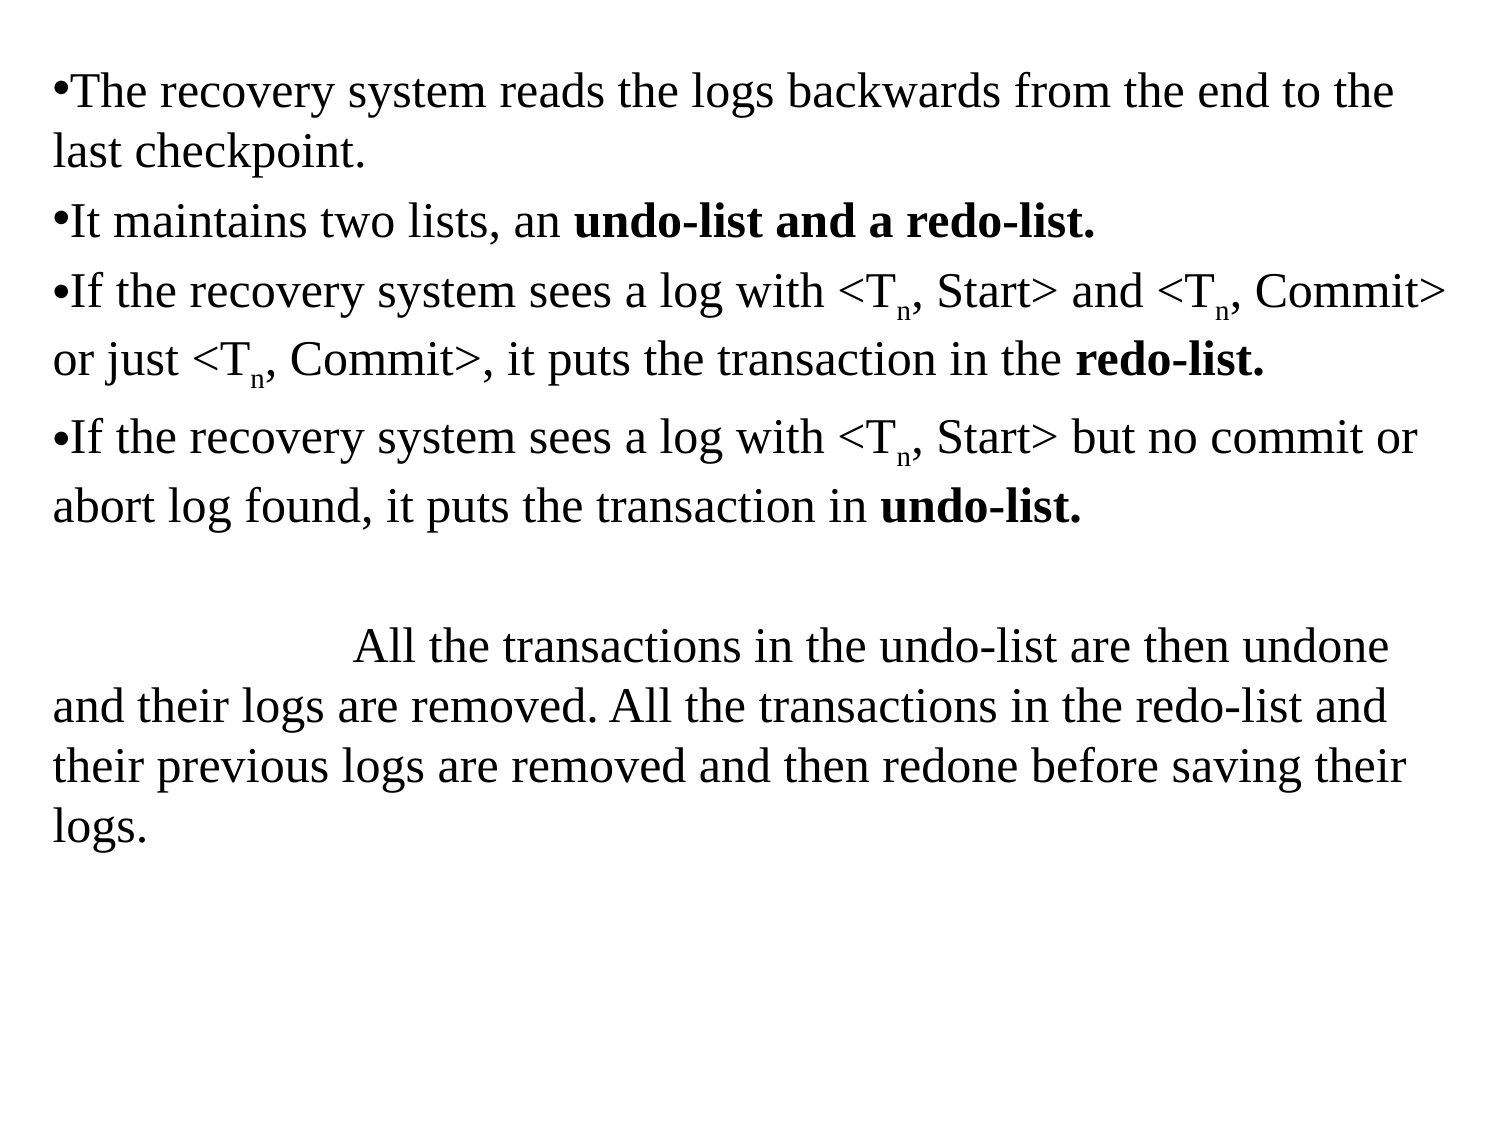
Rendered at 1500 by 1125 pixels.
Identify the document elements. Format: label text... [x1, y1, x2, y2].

subtitle The recovery system reads the logs backwards from the end to the last checkpoint. It maintains two lists, an undo-list and a redo-list. If the recovery system sees a log with <Tn, Start> and <Tn, Commit> or just <Tn, Commit>, it puts the transaction in the redo-list. If the recovery system sees a log with <Tn, Start> but no commit or abort log found, it puts the transaction in undo-list. All the transactions in the undo-list are then undone and their logs are removed. All the transactions in the redo-list and their previous logs are removed and then redone before saving their logs. [37, 50, 1463, 1100]
